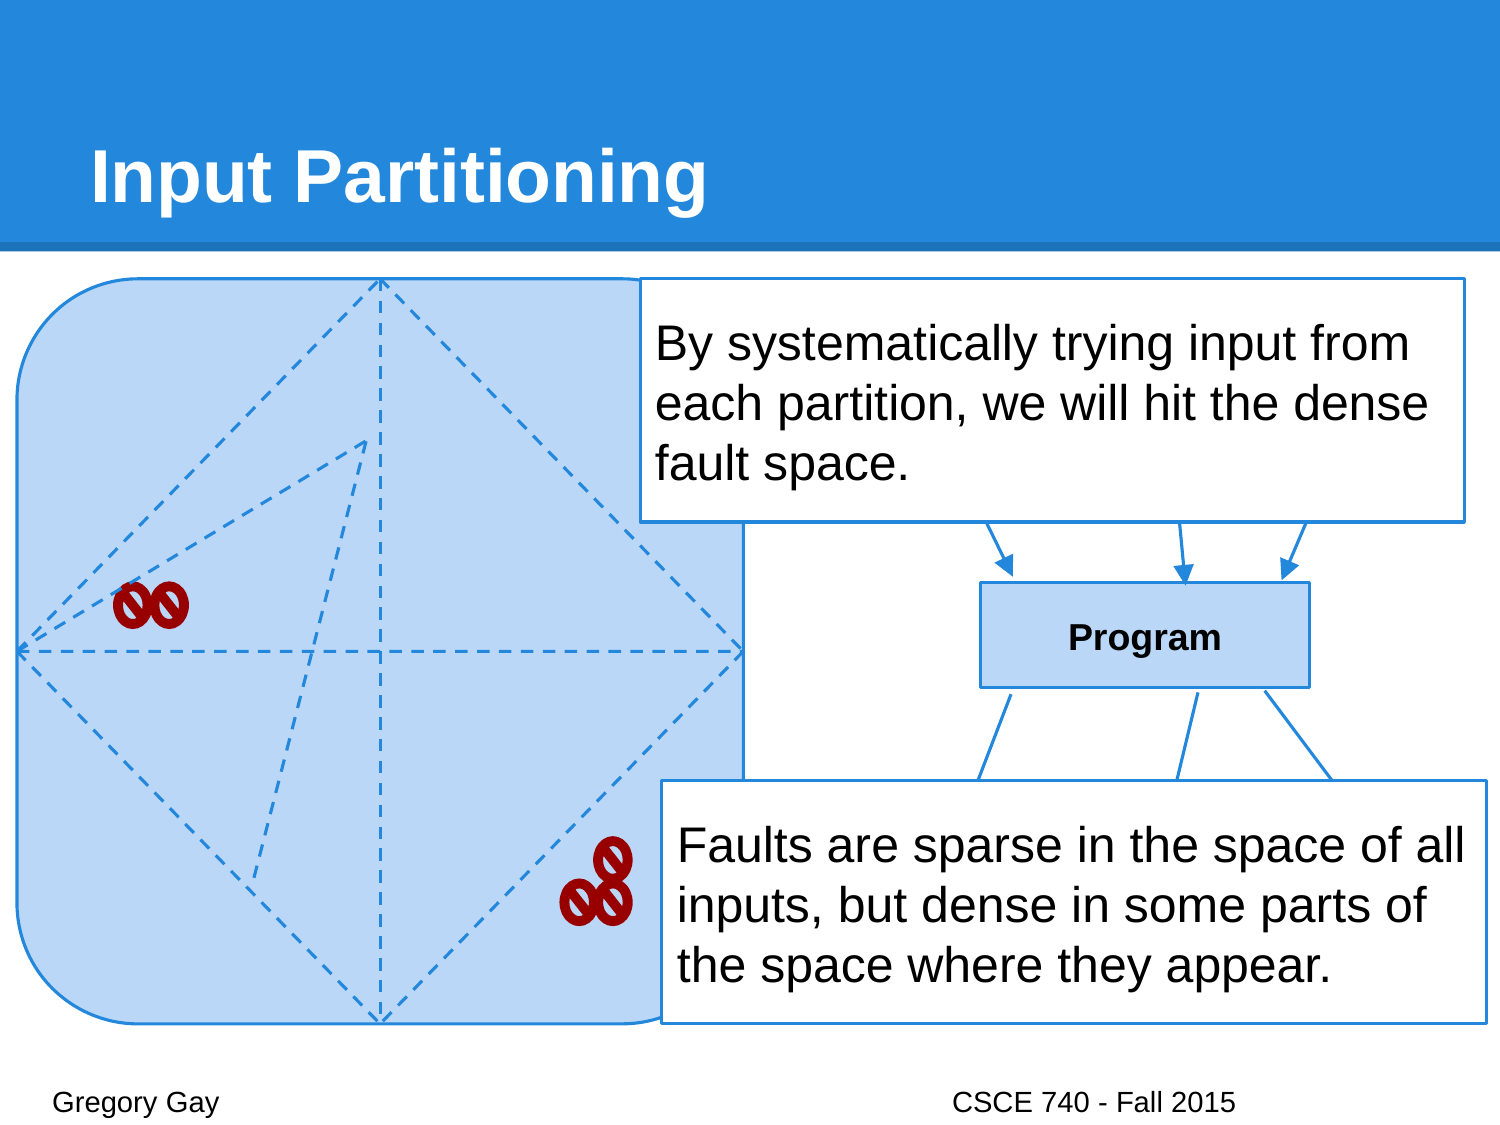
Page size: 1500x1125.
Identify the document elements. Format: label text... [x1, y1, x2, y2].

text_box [16, 436, 374, 652]
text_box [382, 651, 744, 1025]
title Input Partitioning [75, 45, 1425, 233]
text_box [379, 278, 744, 650]
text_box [251, 440, 367, 886]
text_box Program [980, 582, 1310, 688]
text_box Gregory Gay CSCE 740 - Fall 2015 12 [37, 1068, 1463, 1114]
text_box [16, 278, 378, 435]
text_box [749, 381, 828, 447]
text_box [1169, 416, 1186, 586]
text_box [16, 651, 381, 1025]
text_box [939, 426, 1014, 577]
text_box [1281, 366, 1373, 581]
text_box Faults are sparse in the space of all inputs, but dense in some parts of the space where they appear. [749, 780, 1487, 1024]
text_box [934, 693, 1012, 893]
text_box By systematically trying input from each partition, we will hit the dense fault space. [745, 278, 1465, 522]
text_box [1264, 690, 1362, 820]
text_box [1149, 692, 1199, 893]
